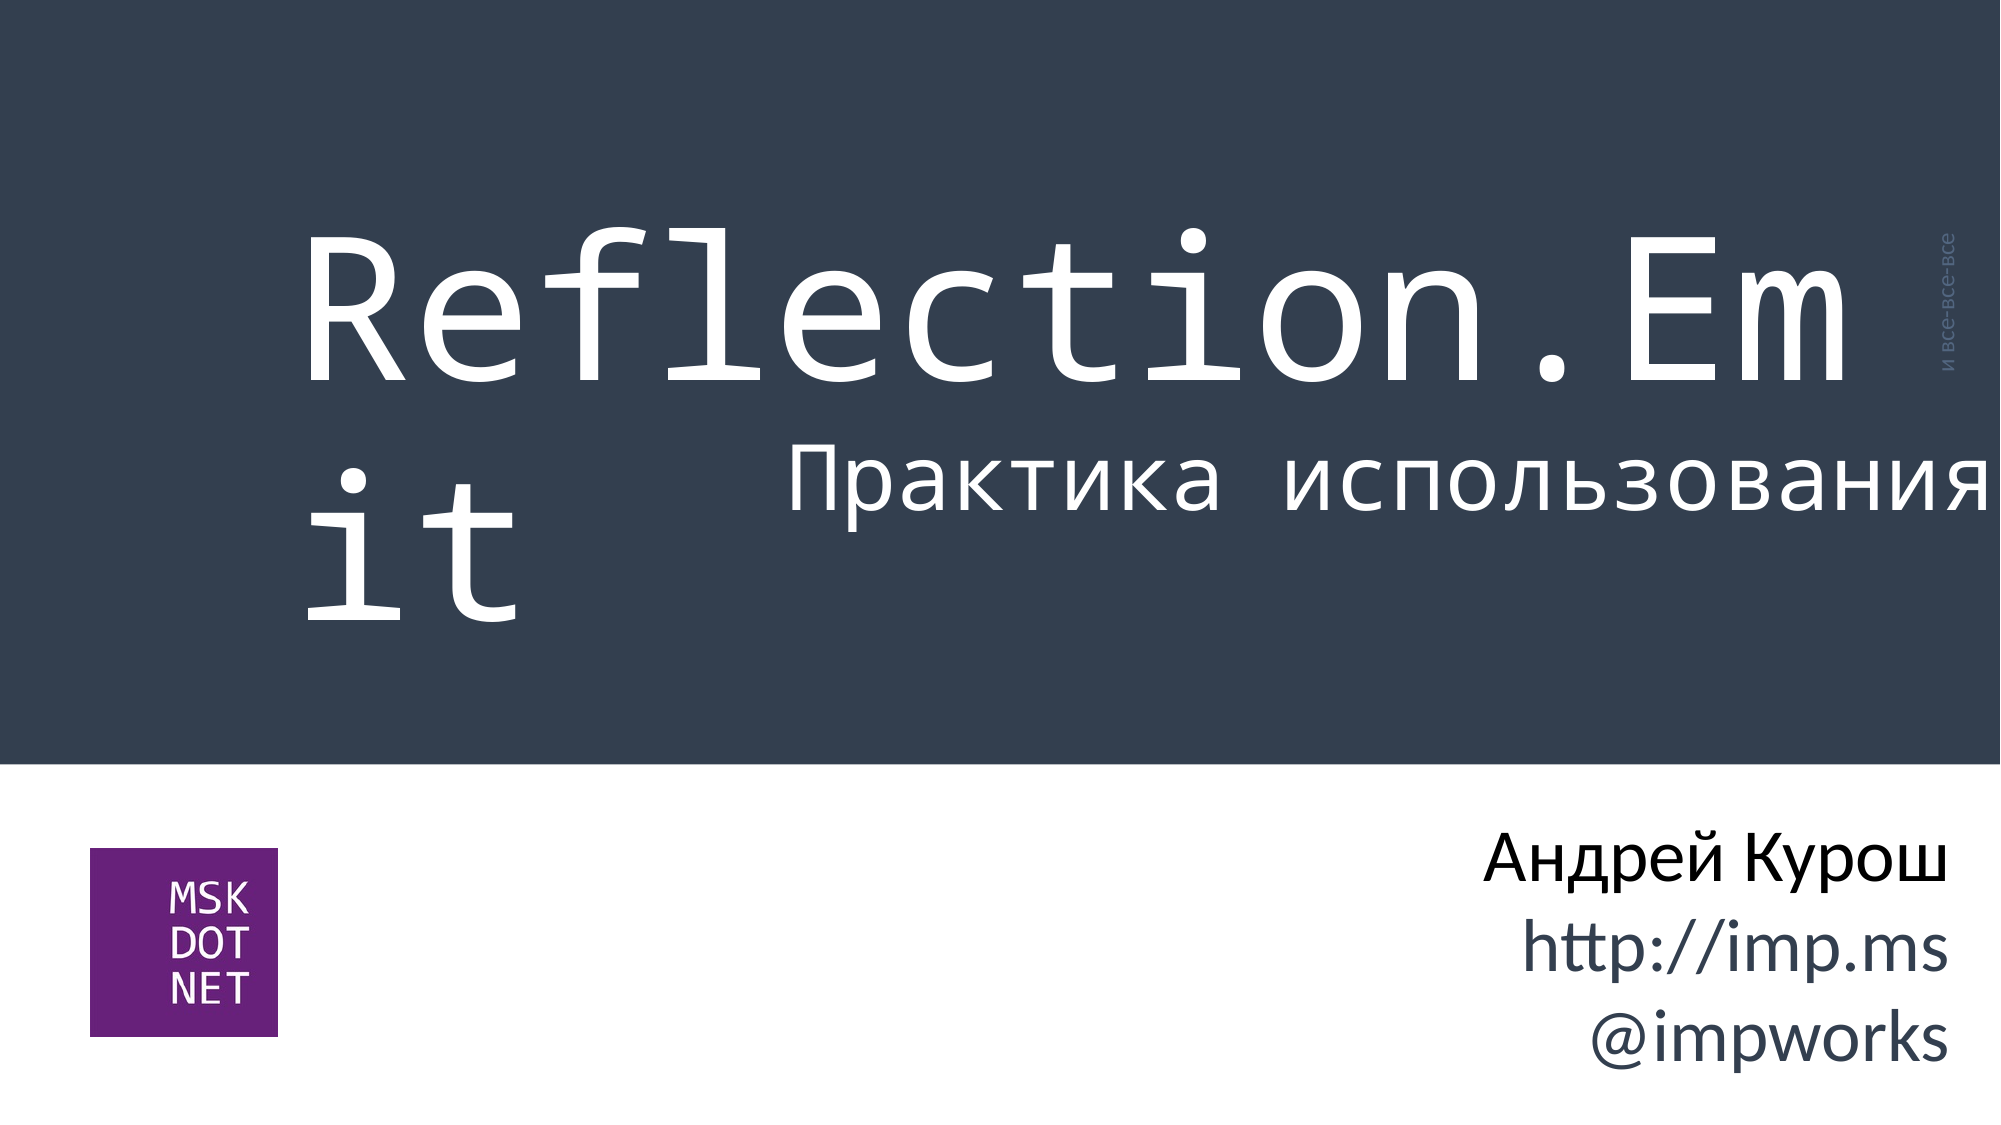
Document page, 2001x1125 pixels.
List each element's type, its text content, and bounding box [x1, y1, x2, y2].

text_box Андрей Курош http://imp.ms @impworks [1468, 798, 1965, 1084]
text_box и все-все-все [1921, 217, 1967, 387]
text_box [0, 0, 2000, 765]
picture [89, 848, 278, 1037]
text_box Практика использования [771, 411, 2000, 537]
text_box Reflection.Emit [277, 173, 1968, 669]
